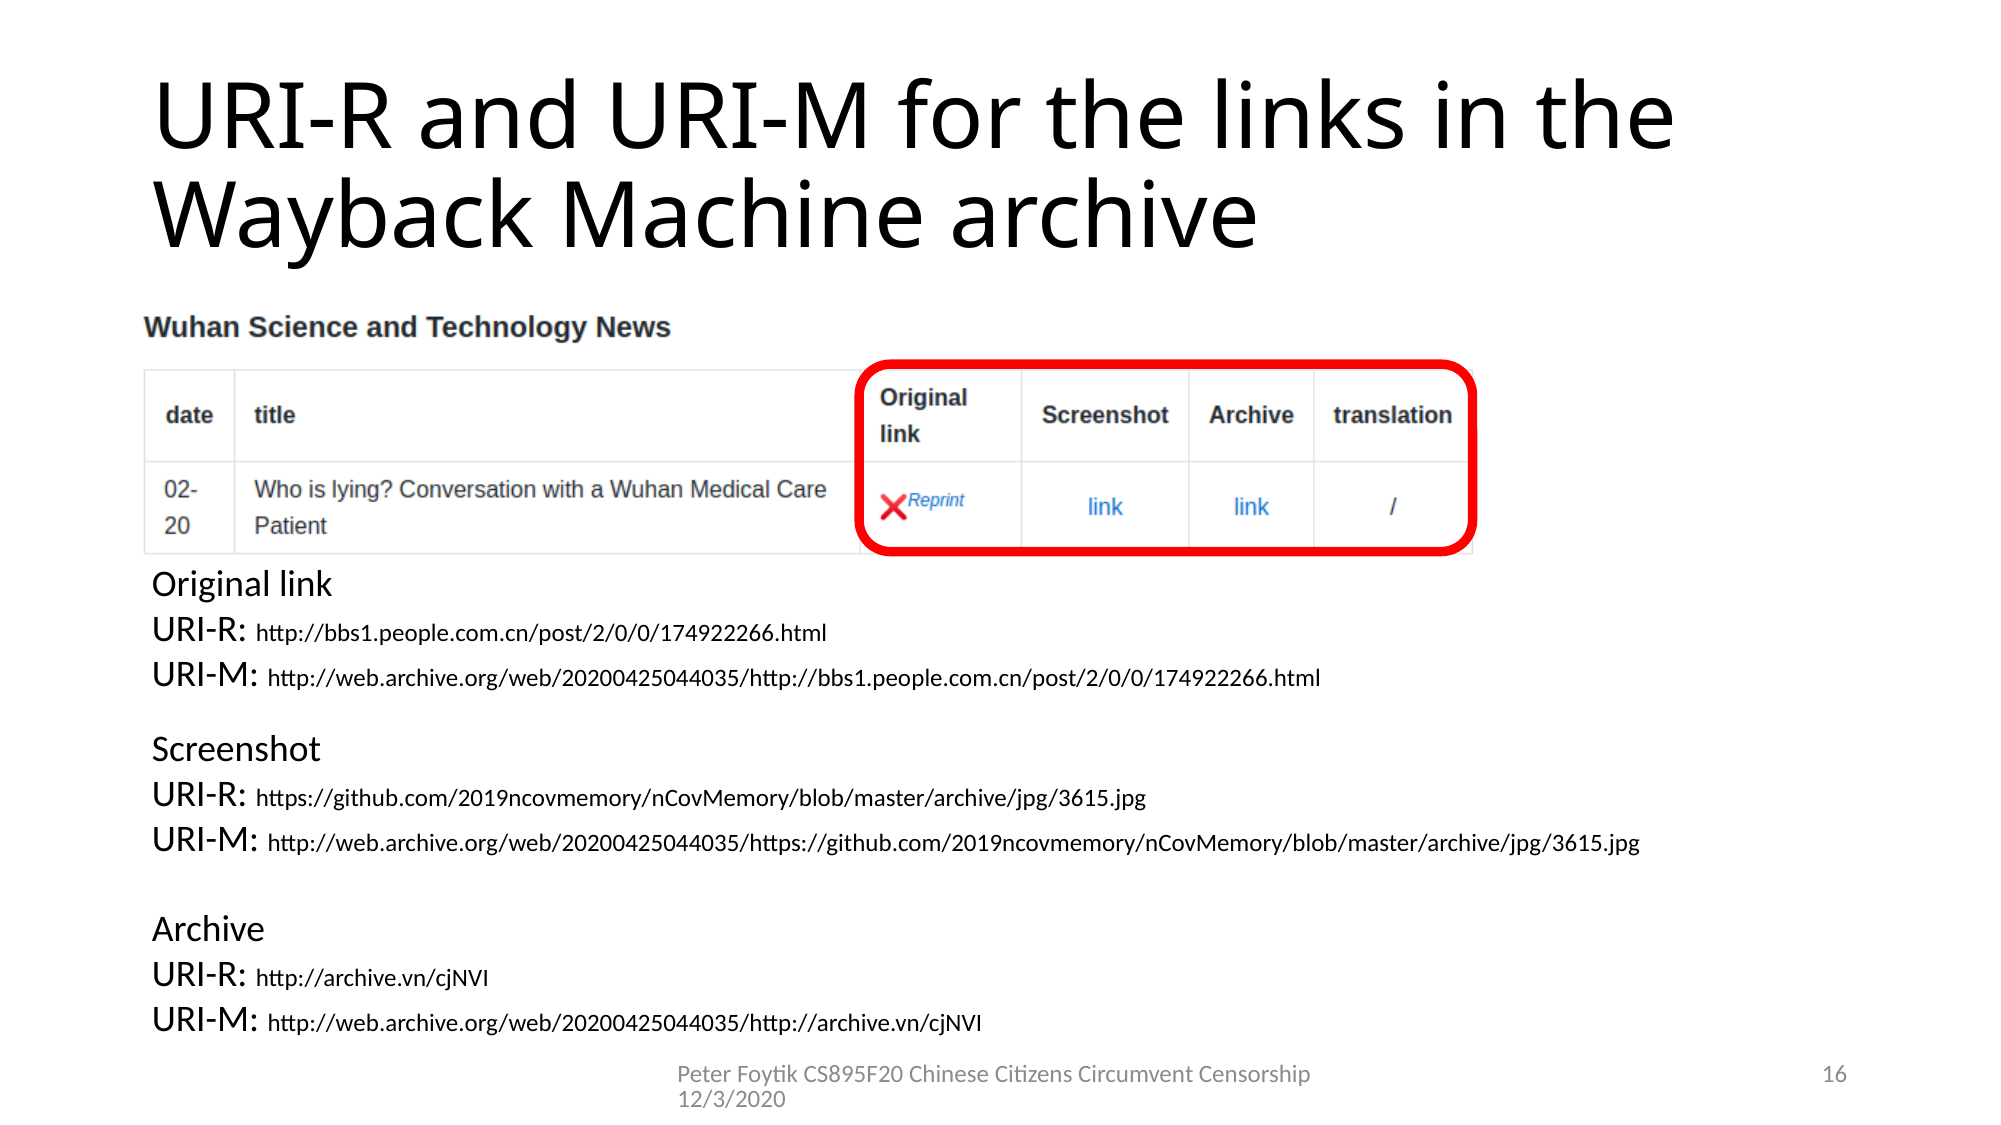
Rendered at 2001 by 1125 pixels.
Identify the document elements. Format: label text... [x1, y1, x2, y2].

text_box Original link URI-R: http://bbs1.people.com.cn/post/2/0/0/174922266.html URI-M: http://web.archive.org/web/20200425044035/http://bbs1.people.com.cn/post/2/0/0/174922266.html Screenshot URI-R: https://github.com/2019ncovmemory/nCovMemory/blob/master/archive/jpg/3615.jpg URI-M: http://web.archive.org/web/20200425044035/https://github.com/2019ncovmemory/nCovMemory/blob/master/archive/jpg/3615.jpg Archive URI-R: http://archive.vn/cjNVI URI-M: http://web.archive.org/web/20200425044035/http://archive.vn/cjNVI [136, 551, 1711, 1047]
slide_number 16 [1412, 1042, 1863, 1103]
footer Peter Foytik CS895F20 Chinese Citizens Circumvent Censorship 12/3/2020 [662, 1047, 1338, 1103]
picture [121, 293, 1520, 573]
title URI-R and URI-M for the links in the Wayback Machine archive [137, 59, 1863, 278]
